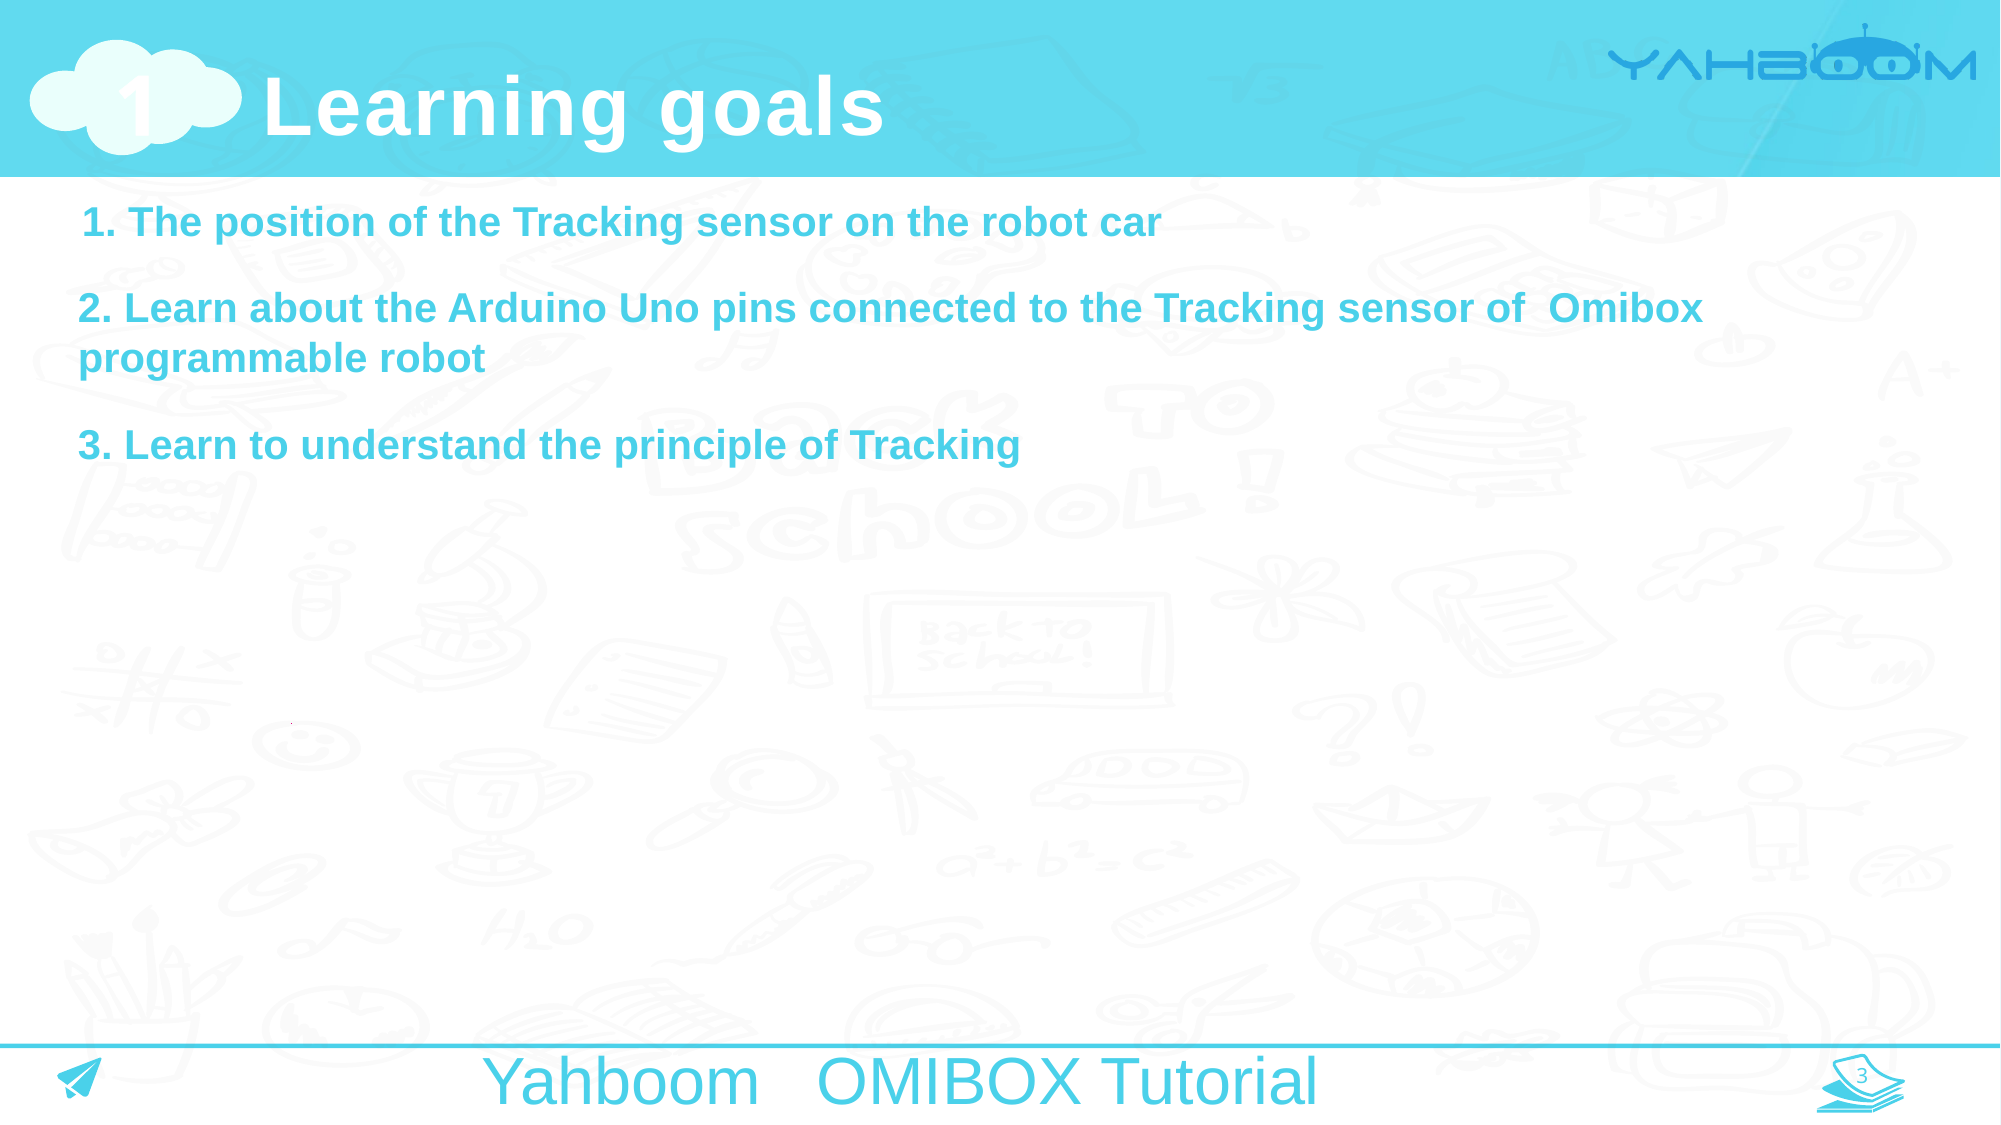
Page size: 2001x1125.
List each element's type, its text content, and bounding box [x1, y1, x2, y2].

text_box 3. Learn to understand the principle of Tracking [62, 410, 1210, 476]
text_box Yahboom OMIBOX Tutorial [466, 1030, 1336, 1125]
text_box 1. The position of the Tracking sensor on the robot car [66, 187, 1178, 252]
picture [0, 0, 2001, 1125]
text_box 2. Learn about the Arduino Uno pins connected to the Tracking sensor of Omibox programmable robot [62, 273, 1723, 389]
text_box Learning goals [247, 44, 902, 160]
text_box 1 [98, 44, 177, 160]
